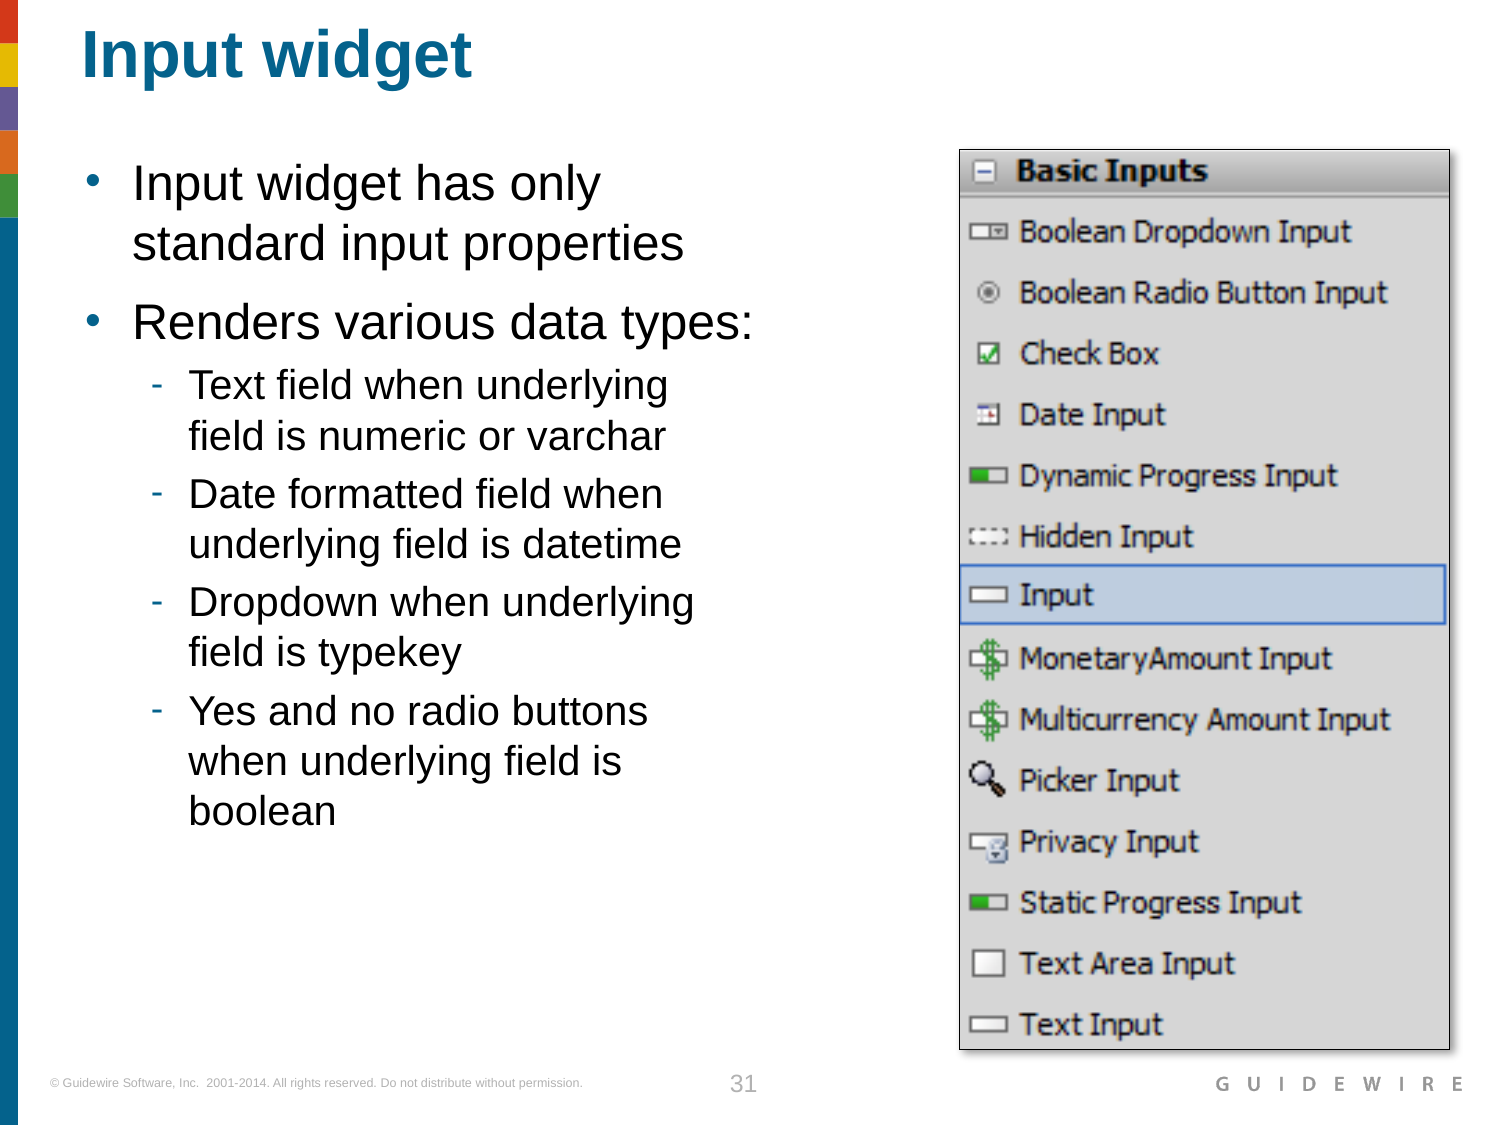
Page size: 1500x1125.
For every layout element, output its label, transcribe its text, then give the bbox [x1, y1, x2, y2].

title Input widget [81, 19, 1446, 142]
list Input widget has only standard input properties Renders various data types: Text field when underlying field is numeric or varchar Date formatted field when underlying field is datetime Dropdown when underlying field is typekey Yes and no radio buttons when underlying field is boolean [85, 149, 755, 1049]
picture [959, 149, 1451, 1051]
picture [1215, 1073, 1480, 1096]
